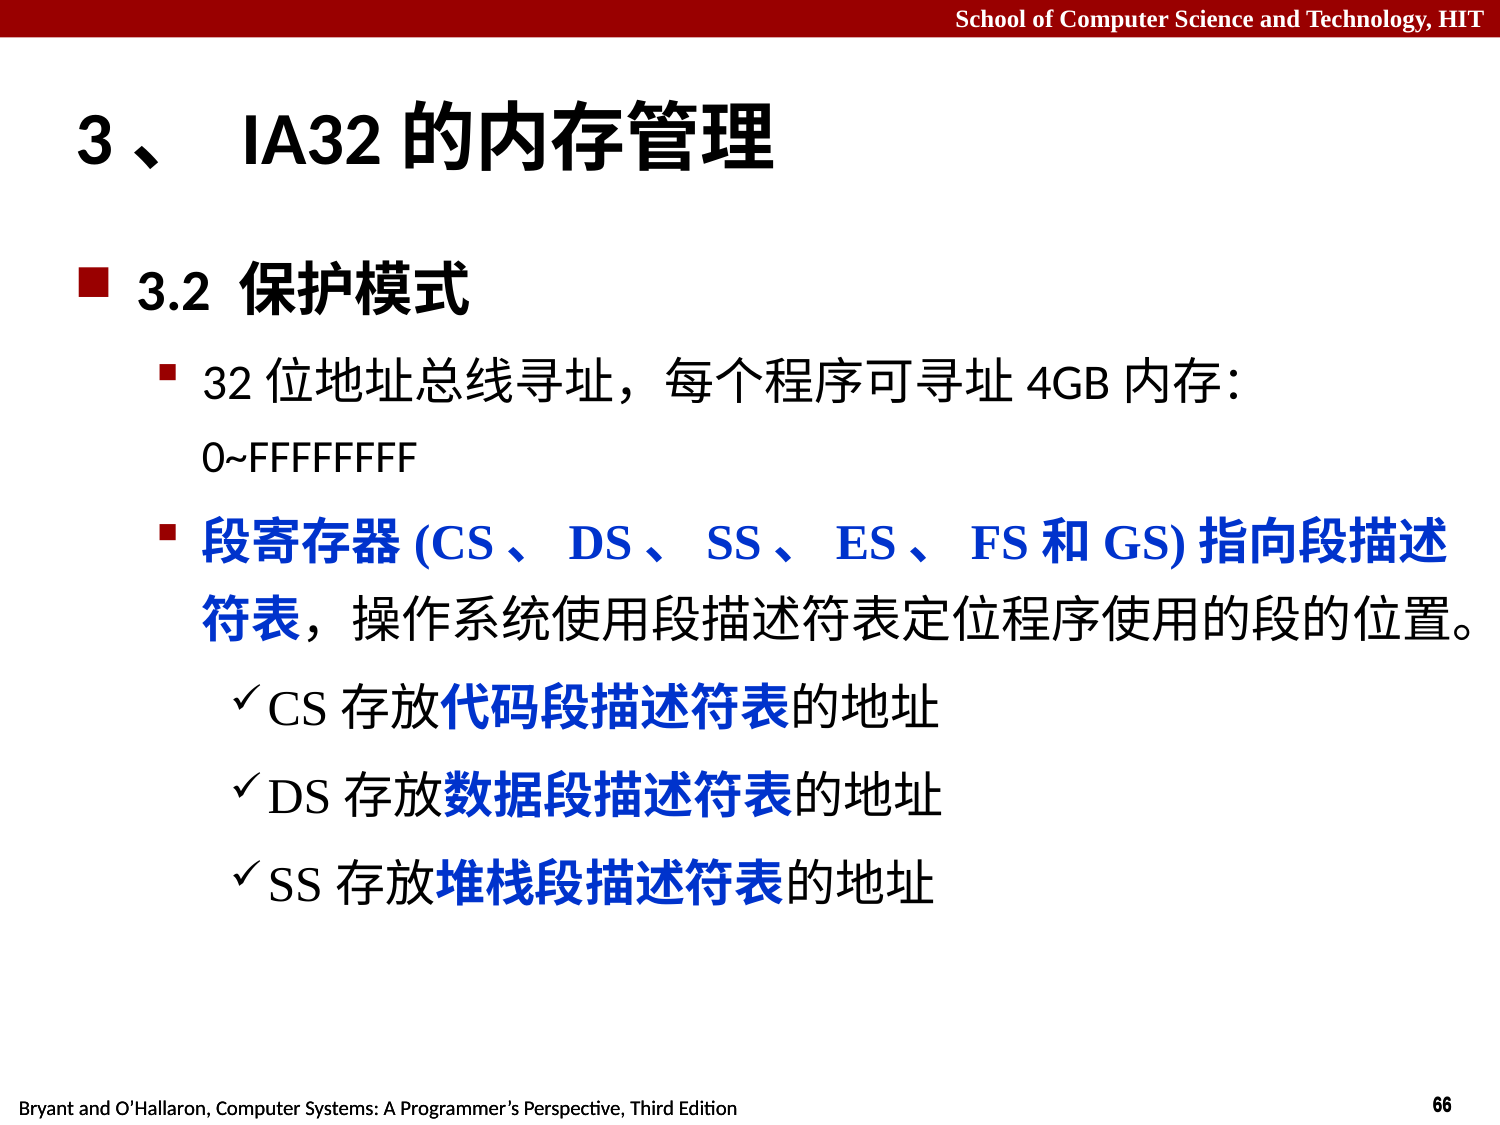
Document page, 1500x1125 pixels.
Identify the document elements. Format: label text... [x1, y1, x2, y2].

list 3.2 保护模式 32位地址总线寻址，每个程序可寻址4GB内存：0~FFFFFFFF 段寄存器(CS、DS、SS、ES、FS和GS)指向段描述符表，操作系统使用段描述符表定位程序使用的段的位置。 CS存放代码段描述符表的地址 DS存放数据段描述符表的地址 SS存放堆栈段描述符表的地址 [64, 223, 1476, 1088]
title 3、 IA32的内存管理 [61, 61, 1500, 187]
